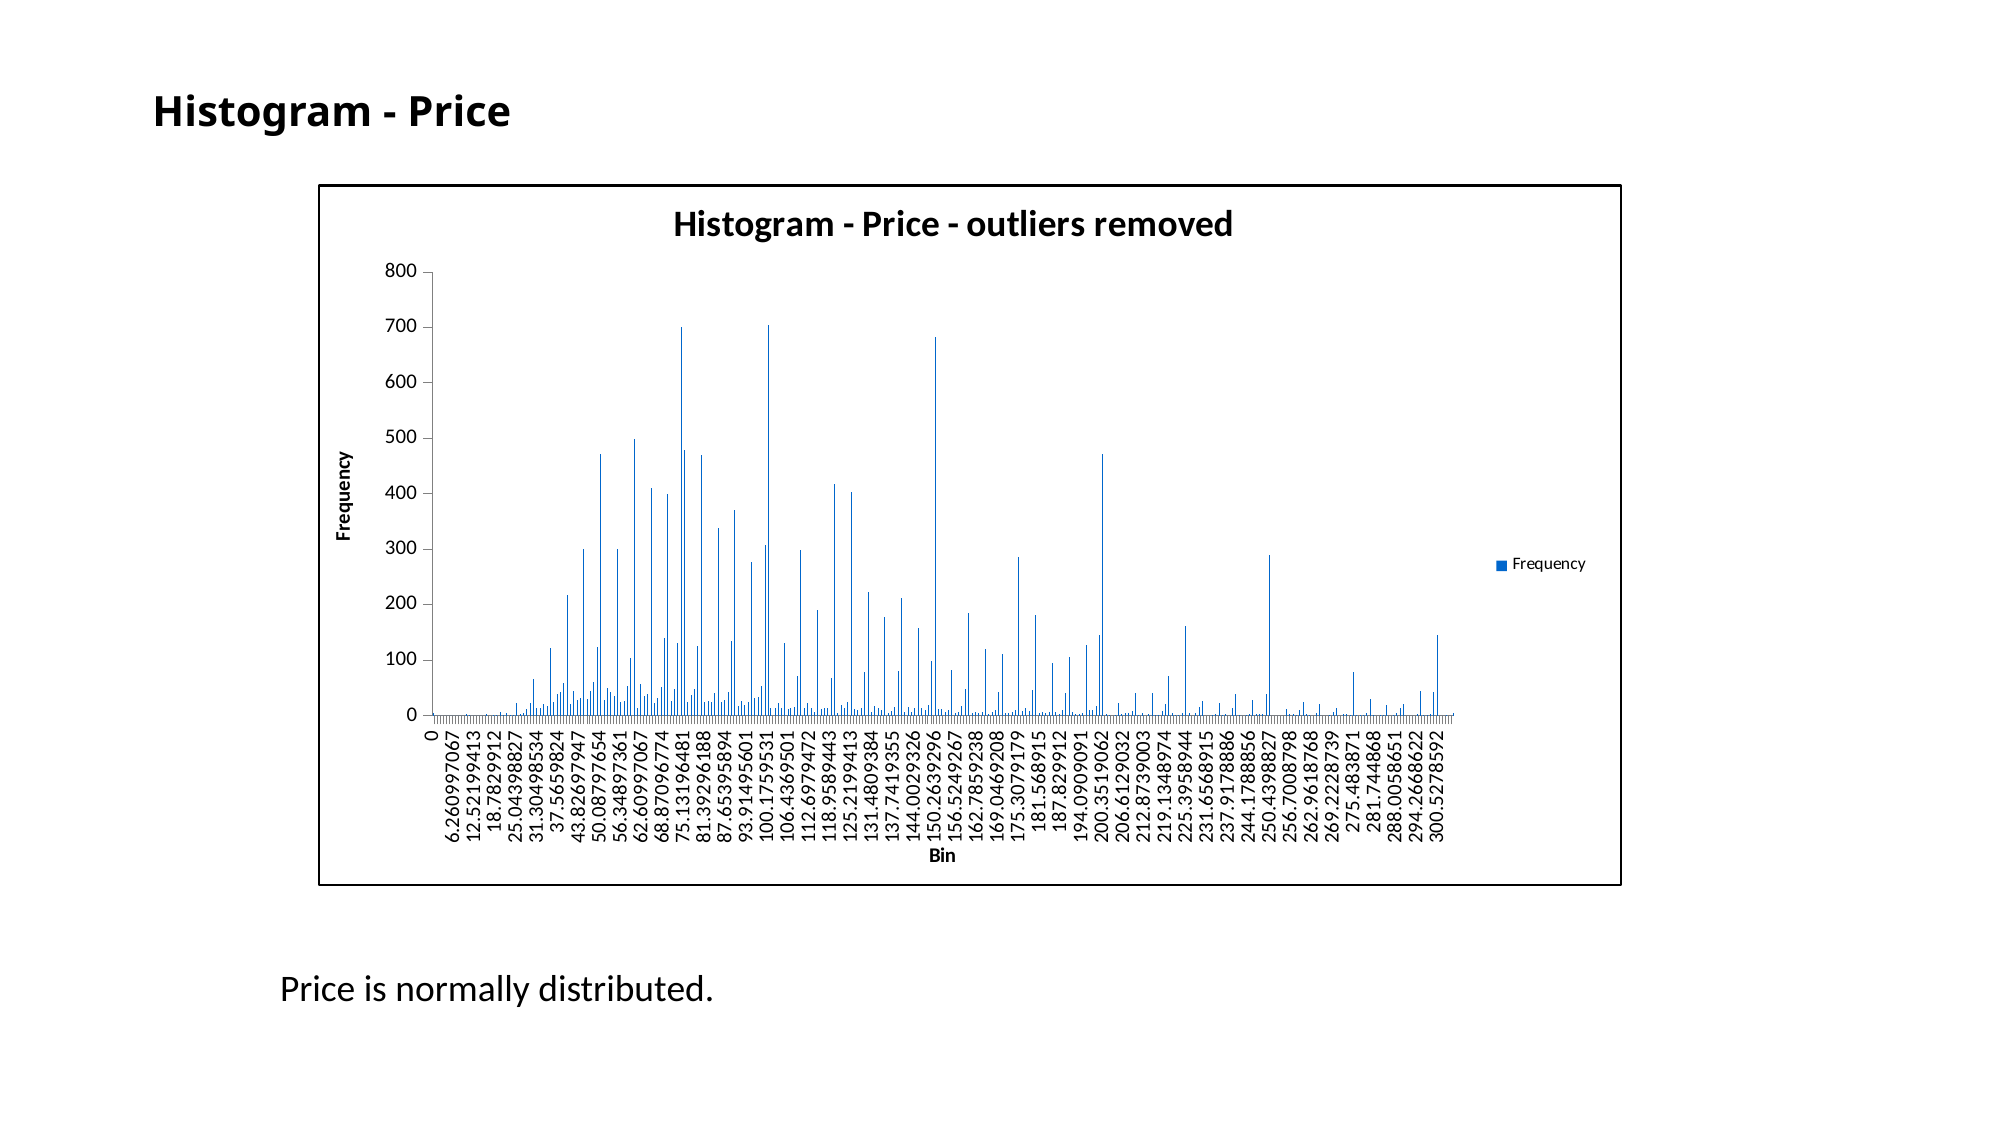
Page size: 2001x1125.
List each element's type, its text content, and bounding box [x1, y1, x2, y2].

title Histogram - Price [137, 59, 1863, 167]
text_box Price is normally distributed. [265, 956, 1709, 1017]
chart [318, 184, 1622, 886]
